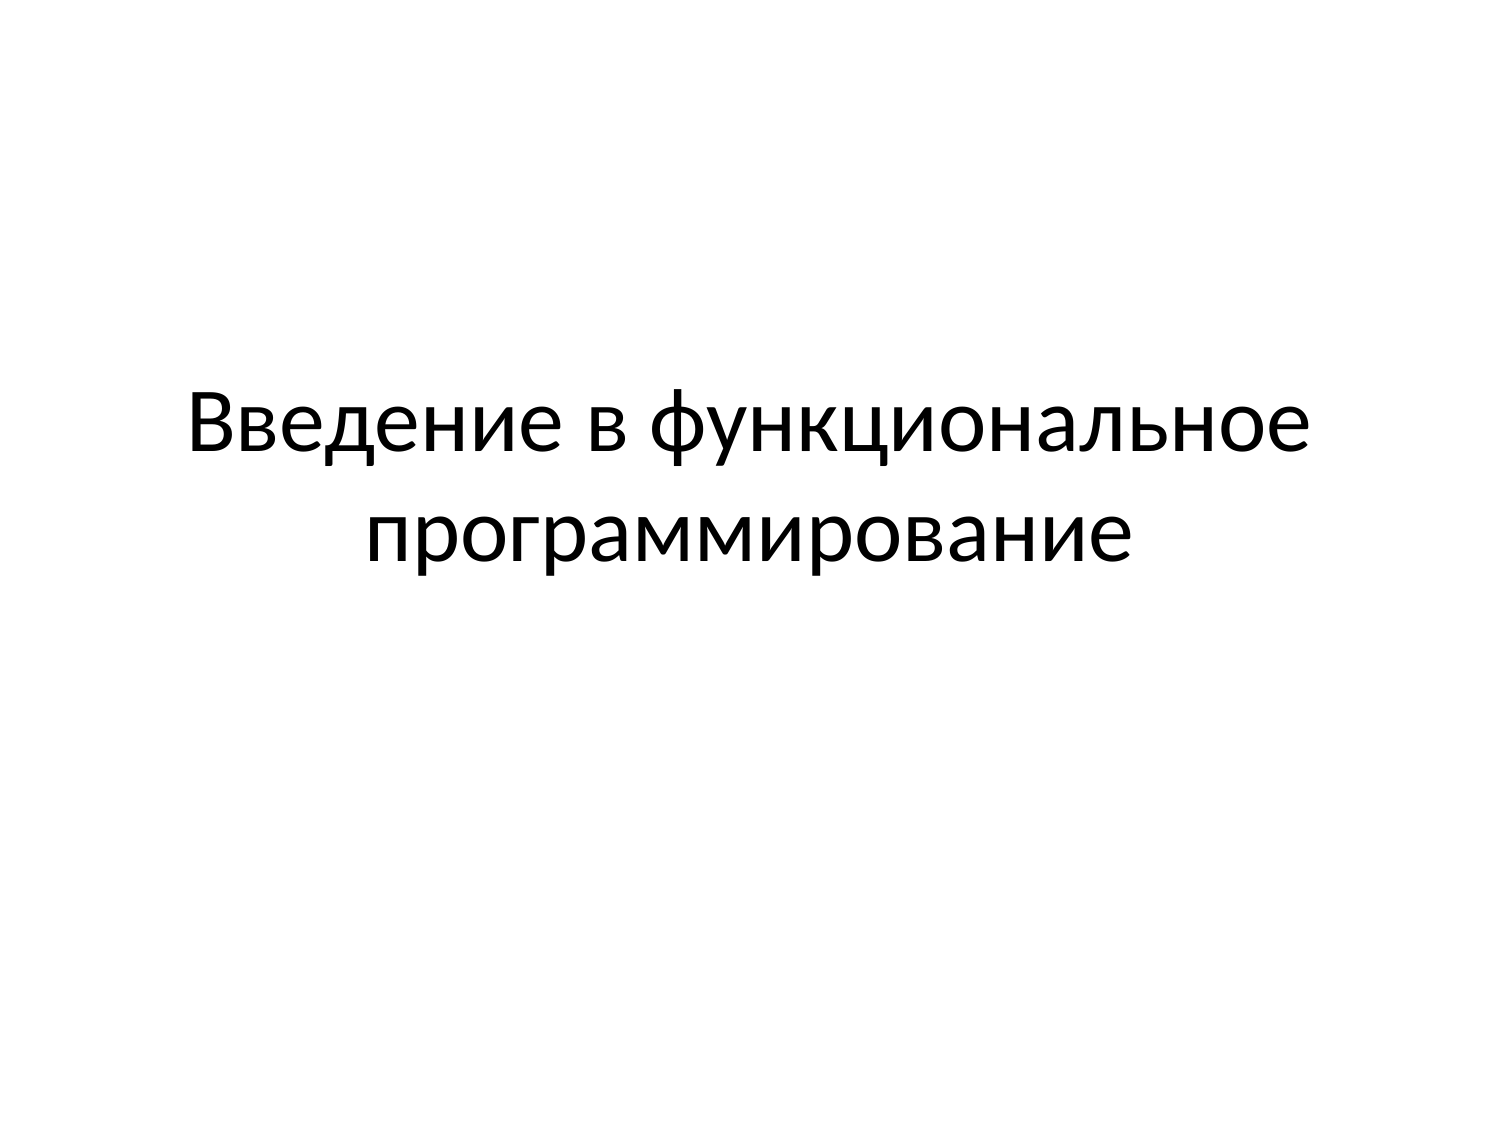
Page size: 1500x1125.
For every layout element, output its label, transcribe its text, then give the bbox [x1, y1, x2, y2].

title Введение в функциональное программирование [112, 349, 1388, 591]
